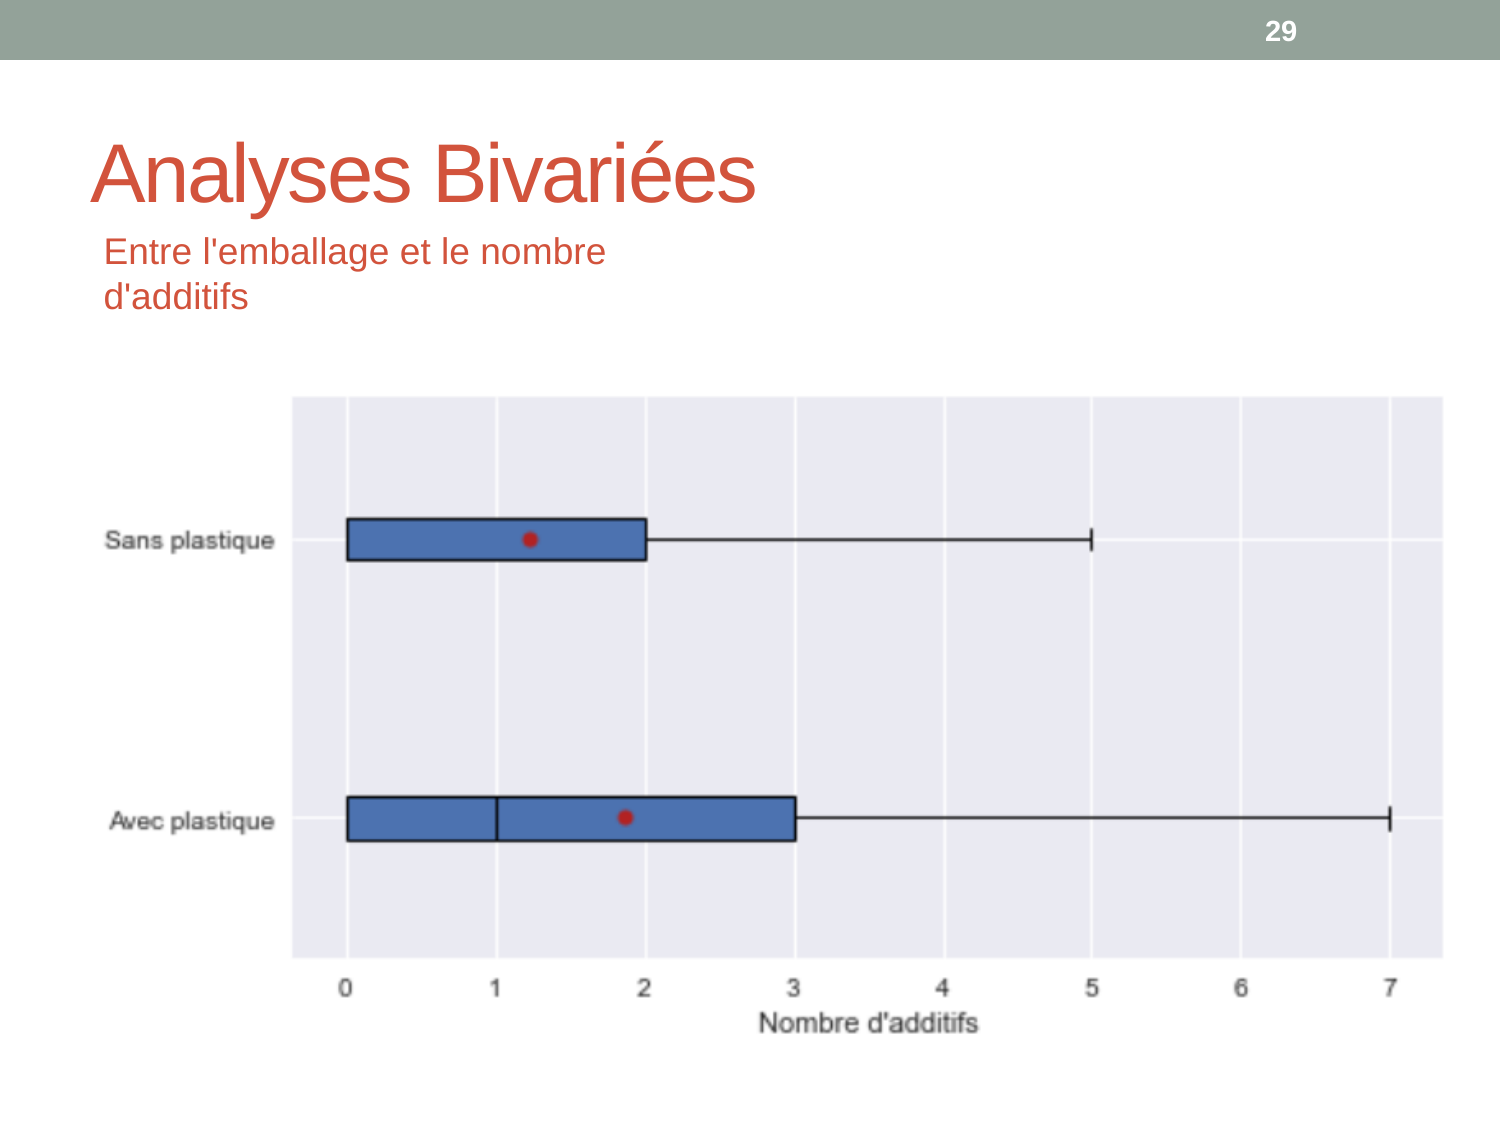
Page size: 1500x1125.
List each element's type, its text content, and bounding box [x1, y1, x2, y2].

title Analyses Bivariées [75, 87, 1425, 250]
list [90, 385, 1452, 1048]
slide_number 29 [1250, 3, 1425, 57]
text_box Entre l'emballage et le nombre d'additifs [88, 219, 734, 325]
